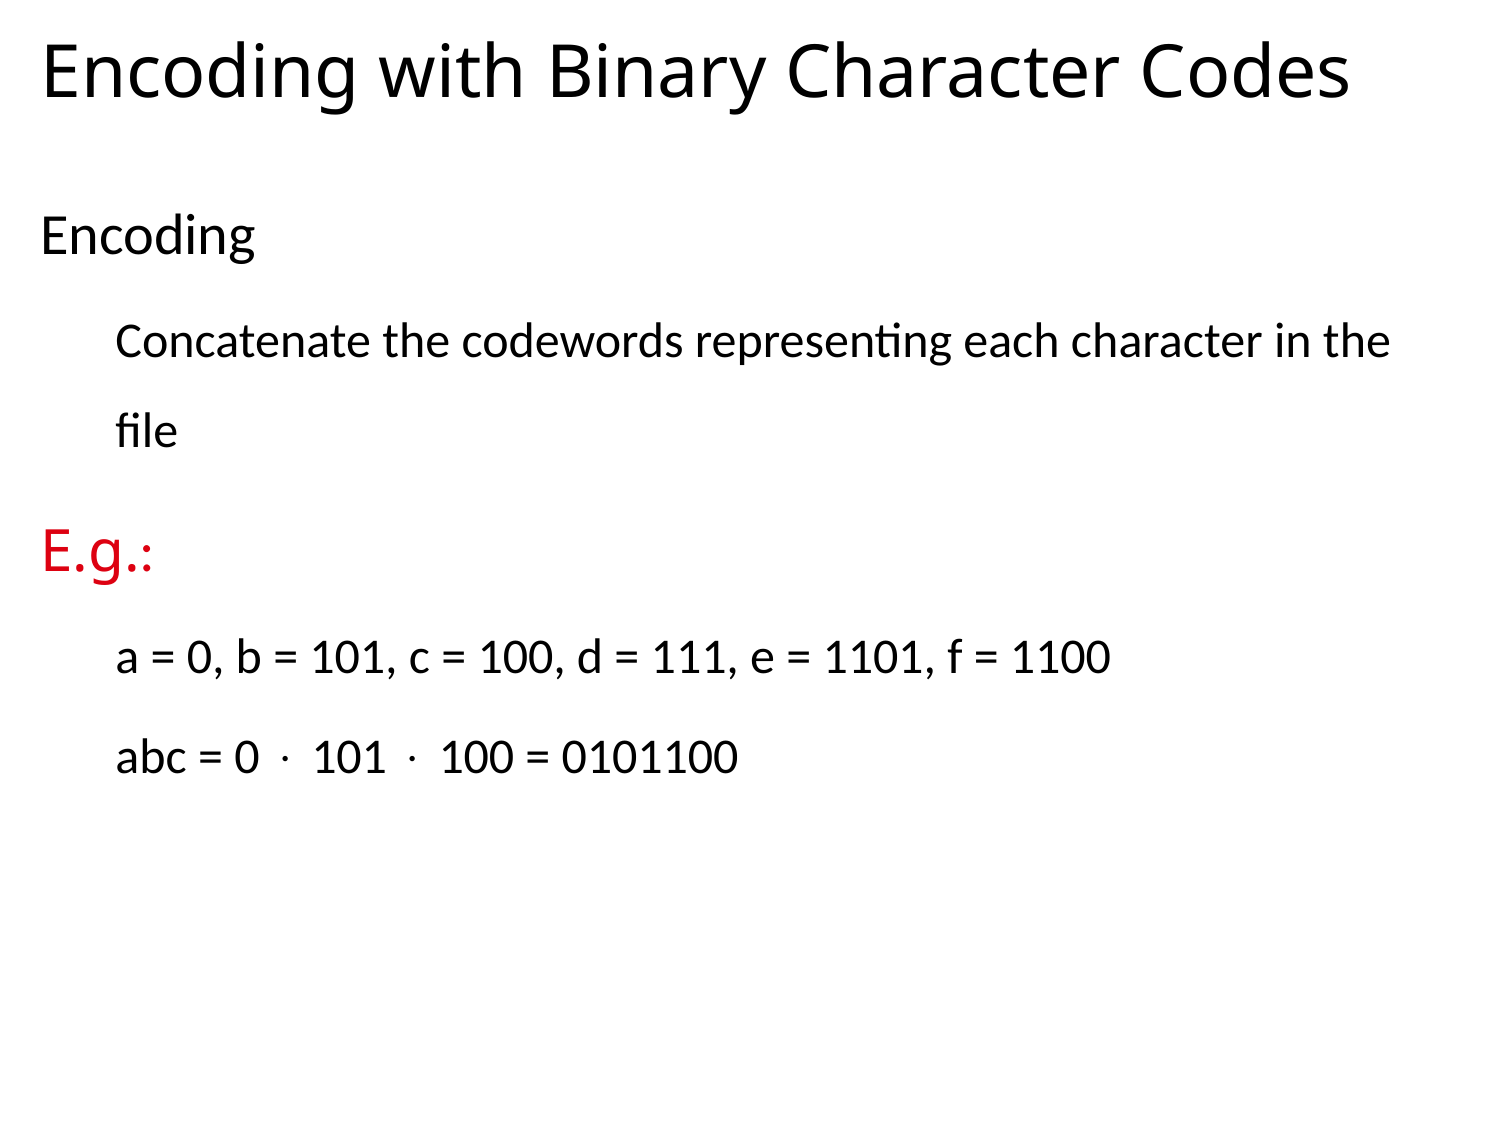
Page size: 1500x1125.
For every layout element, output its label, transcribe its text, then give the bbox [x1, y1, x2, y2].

title Encoding with Binary Character Codes [25, 26, 1469, 138]
list Encoding Concatenate the codewords representing each character in the file E.g.: a = 0, b = 101, c = 100, d = 111, e = 1101, f = 1100 abc = 0  101  100 = 0101100 [25, 154, 1469, 1014]
